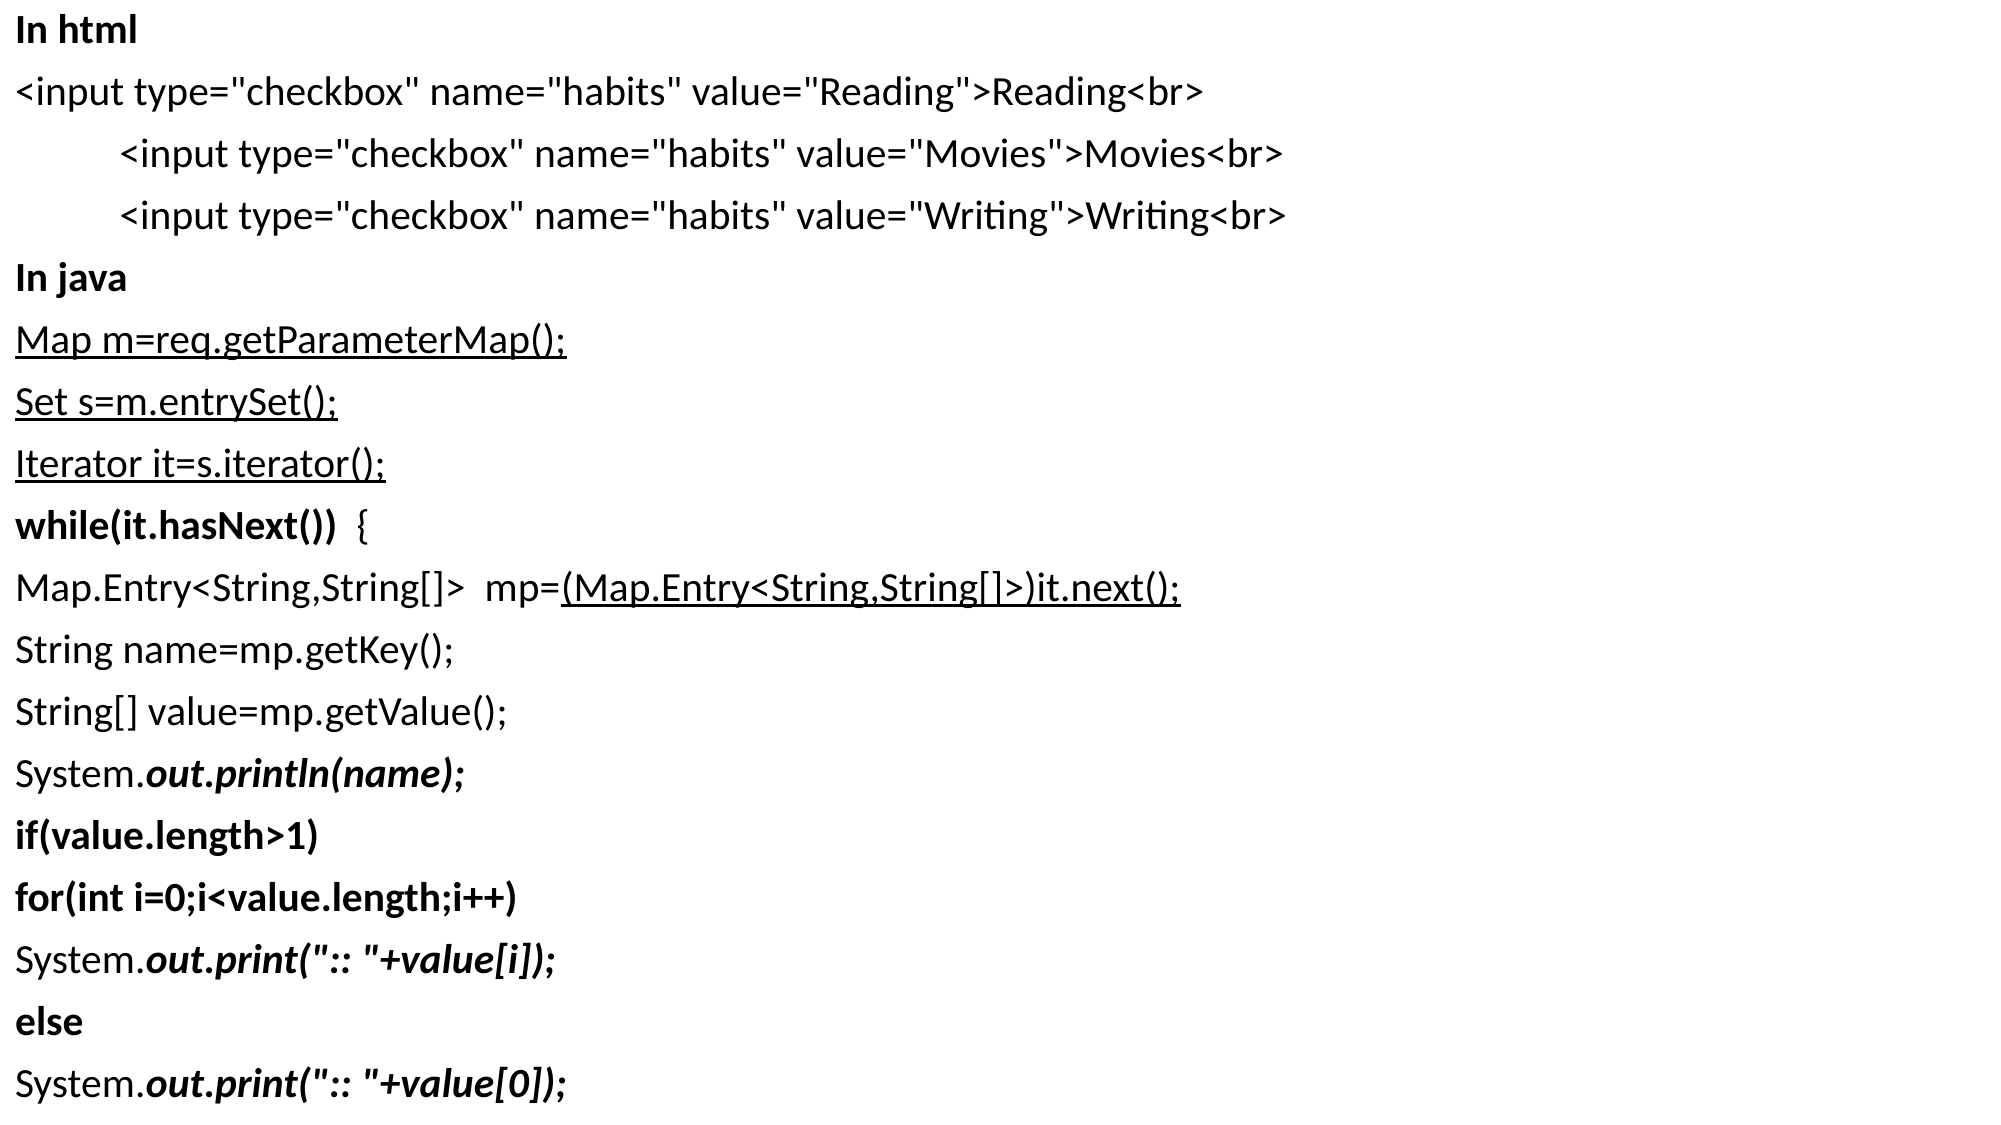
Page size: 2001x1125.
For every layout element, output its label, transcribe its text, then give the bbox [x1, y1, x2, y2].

subtitle In html <input type="checkbox" name="habits" value="Reading">Reading<br> <input type="checkbox" name="habits" value="Movies">Movies<br> <input type="checkbox" name="habits" value="Writing">Writing<br> In java Map m=req.getParameterMap(); Set s=m.entrySet(); Iterator it=s.iterator(); while(it.hasNext()) { Map.Entry<String,String[]> mp=(Map.Entry<String,String[]>)it.next(); String name=mp.getKey(); String[] value=mp.getValue(); System.out.println(name); if(value.length>1) for(int i=0;i<value.length;i++) System.out.print(":: "+value[i]); else System.out.print(":: "+value[0]); [0, 0, 2000, 1125]
